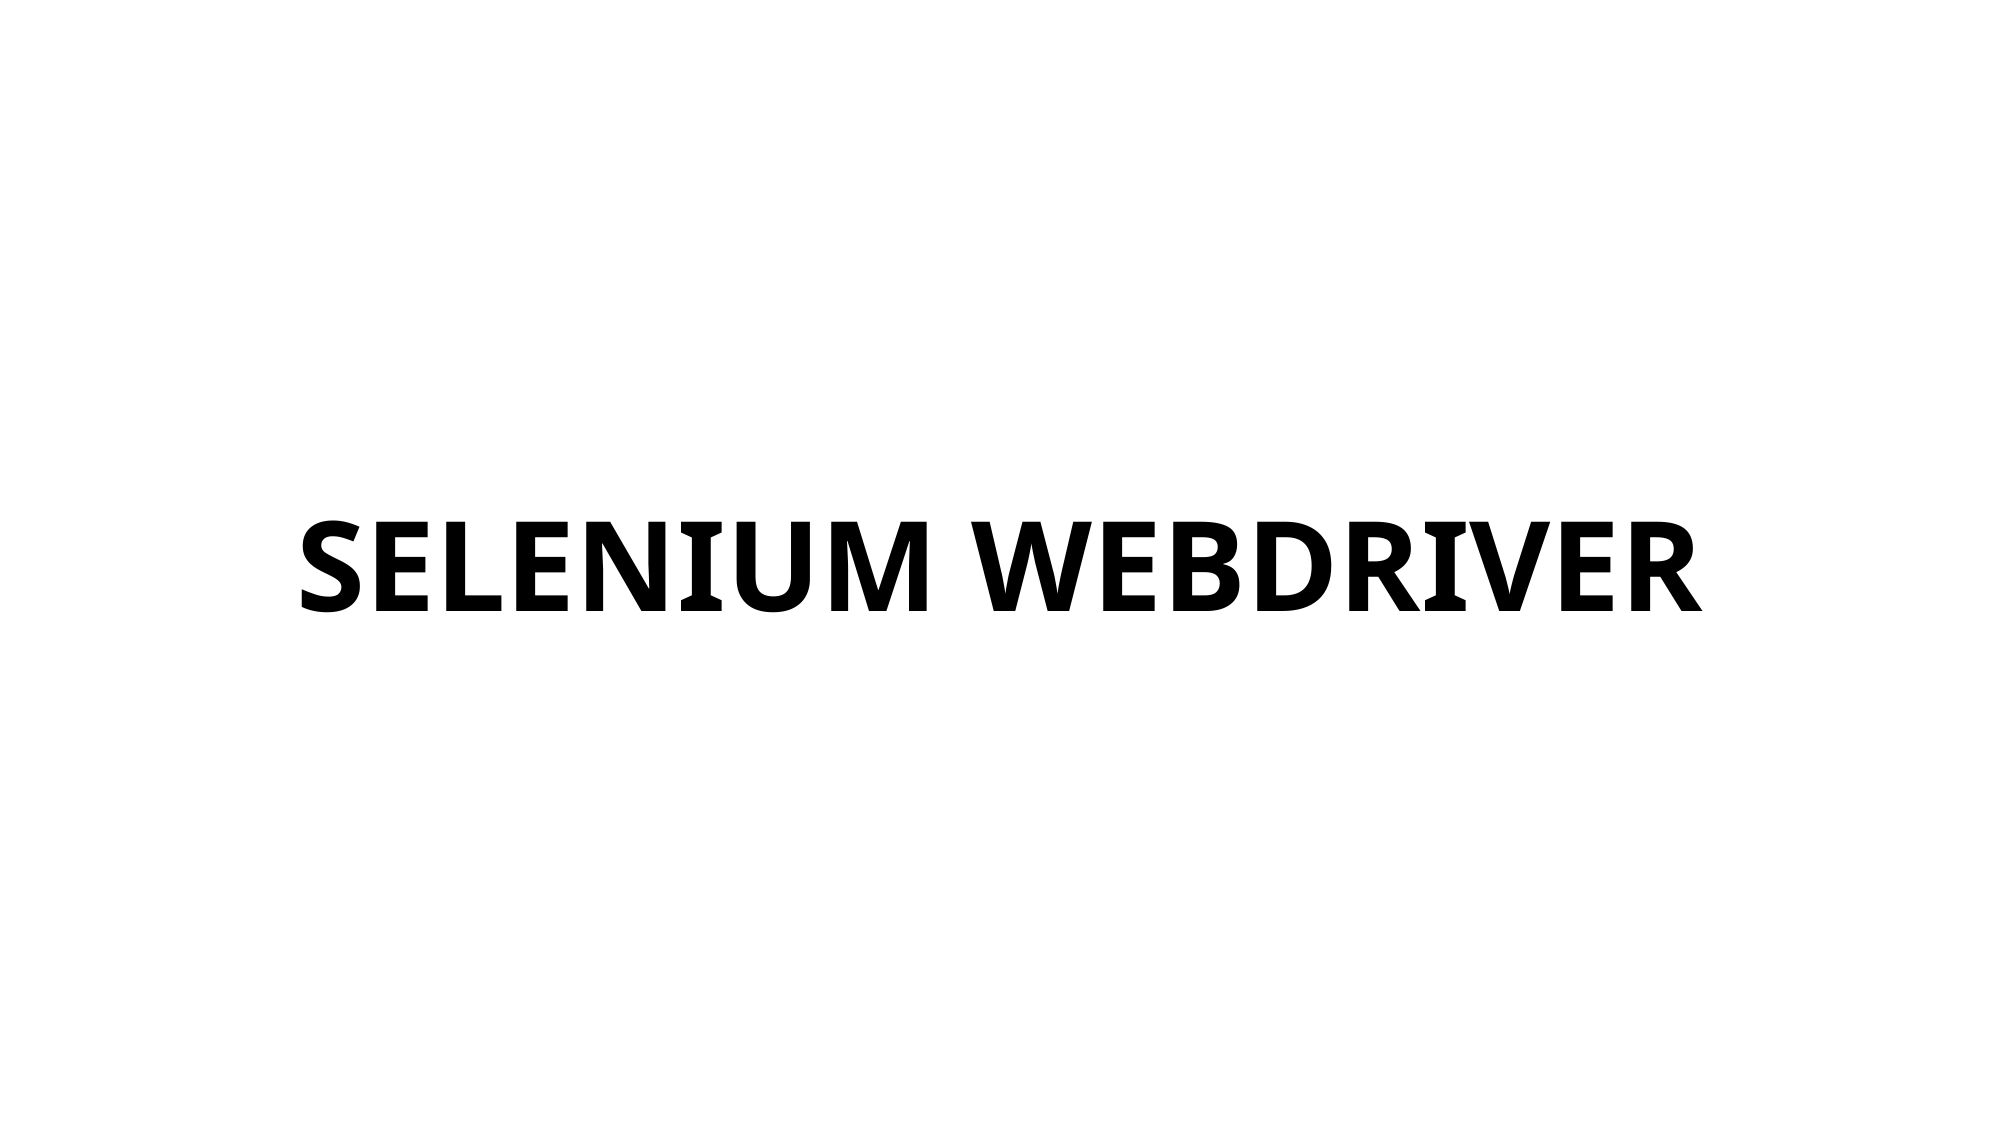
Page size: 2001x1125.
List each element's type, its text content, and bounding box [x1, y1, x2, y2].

text_box SELENIUM WEBDRIVER [0, 479, 2000, 644]
